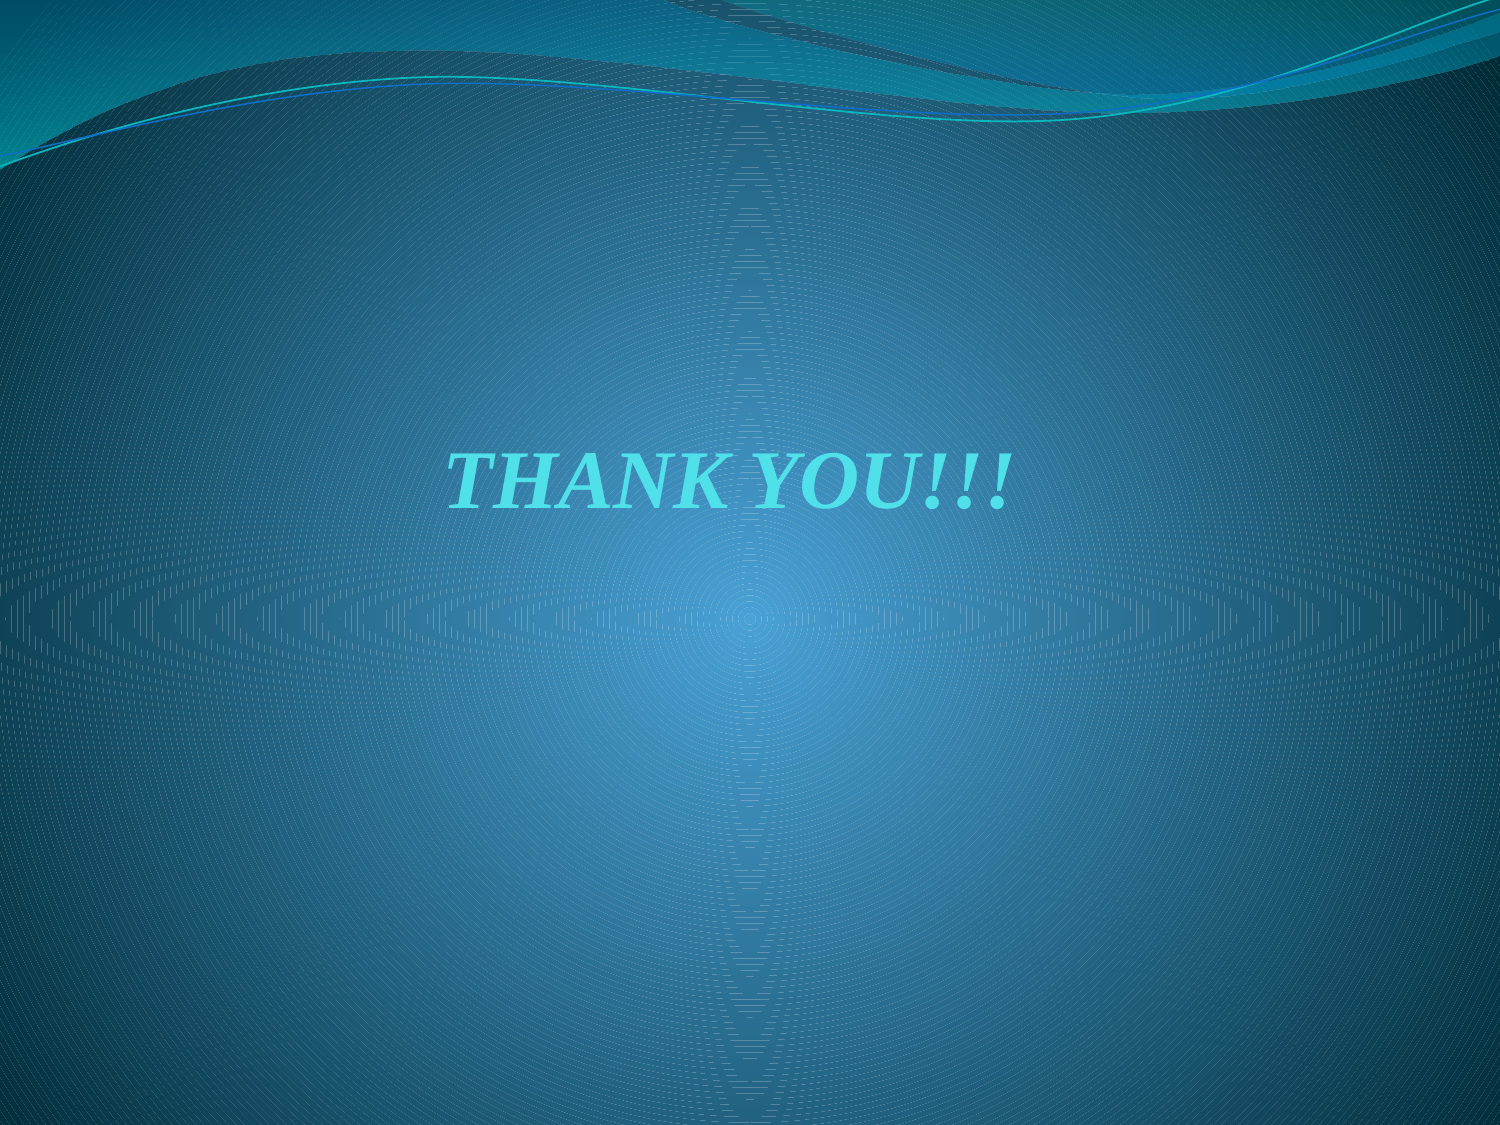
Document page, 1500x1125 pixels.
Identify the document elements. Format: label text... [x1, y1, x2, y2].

subtitle [87, 529, 1376, 818]
title THANK YOU!!! [87, 224, 1376, 525]
